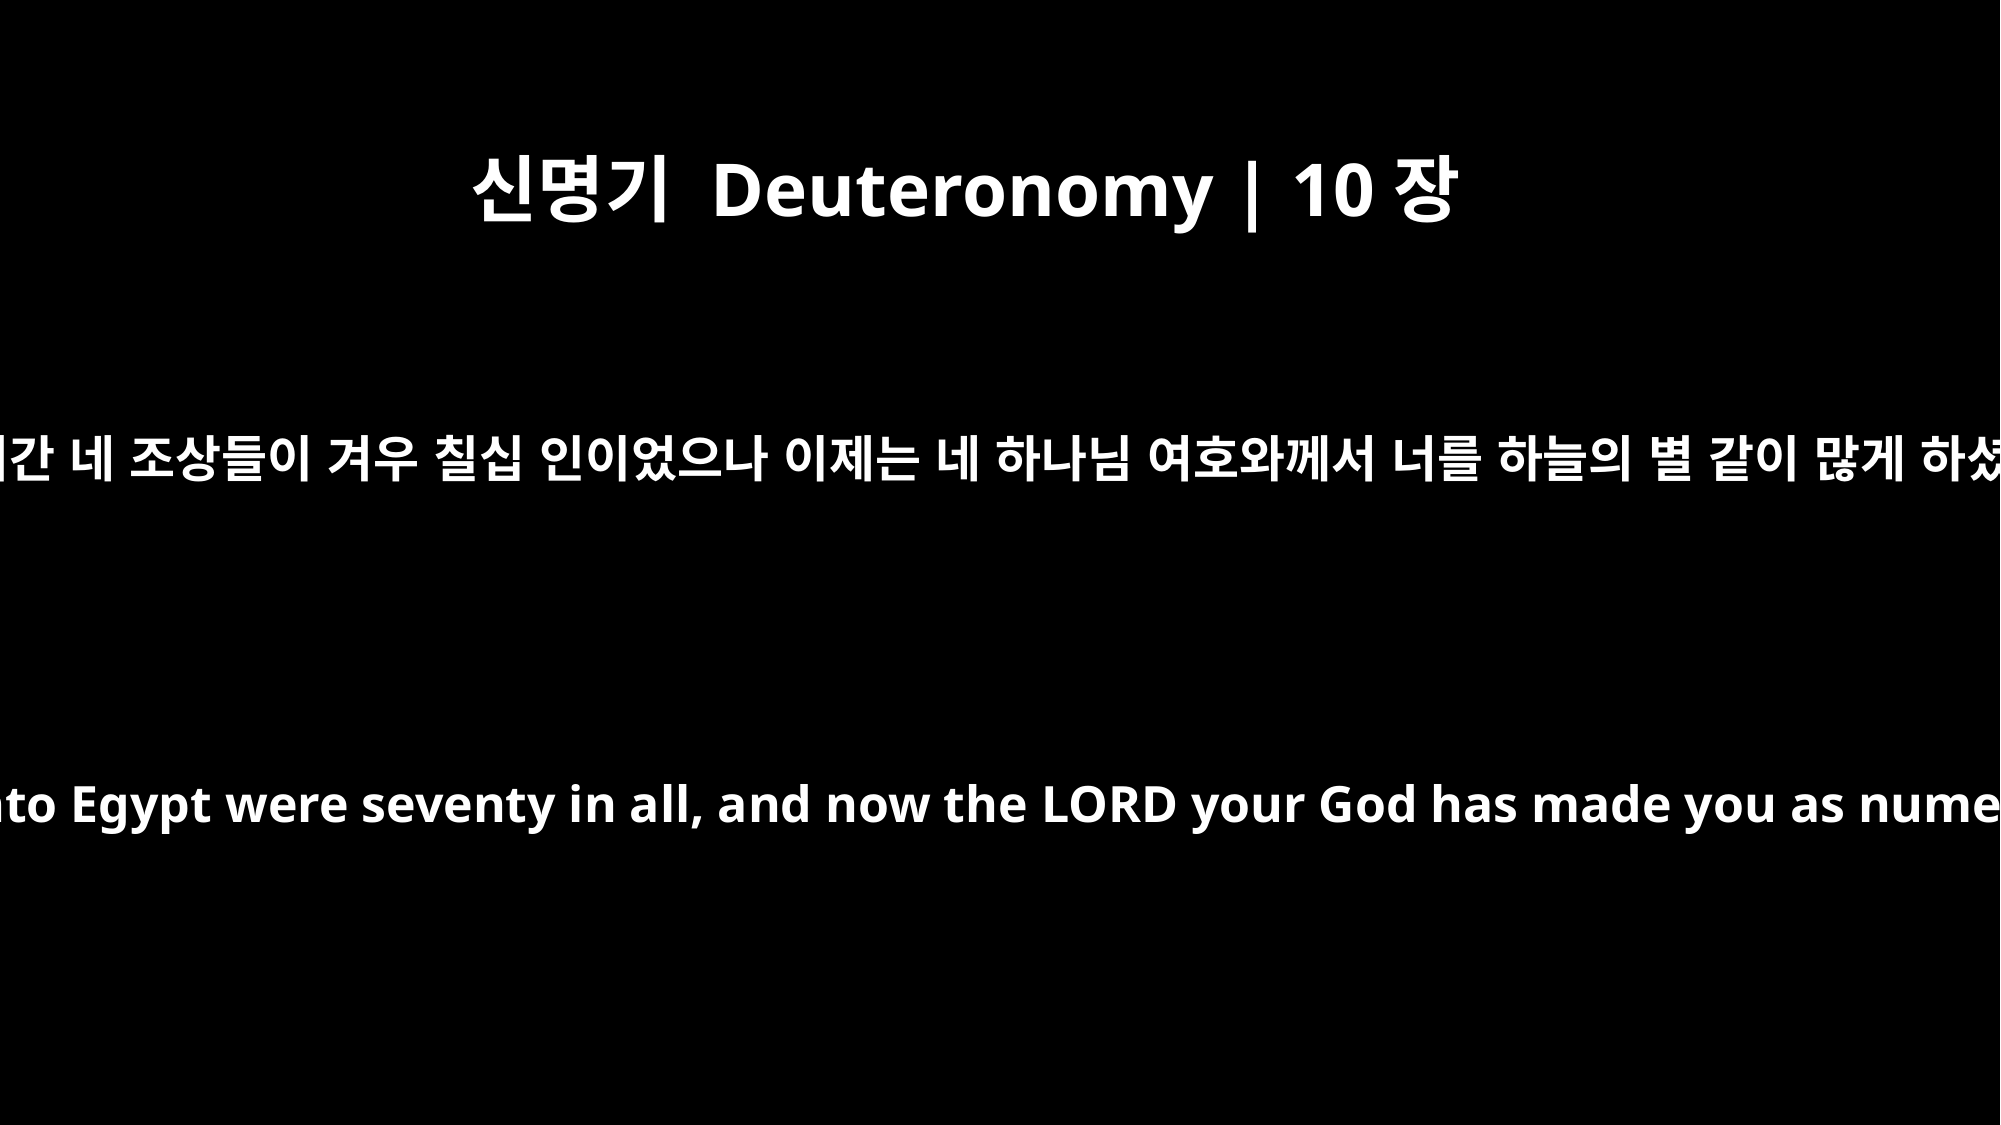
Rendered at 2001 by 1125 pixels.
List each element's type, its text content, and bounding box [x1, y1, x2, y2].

text_box 신명기 Deuteronomy | 10장 [456, 136, 1476, 239]
text_box Your forefathers who went down into Egypt were seventy in all, and now the LORD your God has made you as numerous as the stars in the sky. [0, 764, 2000, 840]
text_box 22 애굽에 내려간 네 조상들이 겨우 칠십 인이었으나 이제는 네 하나님 여호와께서 너를 하늘의 별 같이 많게 하셨느니라 [0, 359, 2000, 495]
